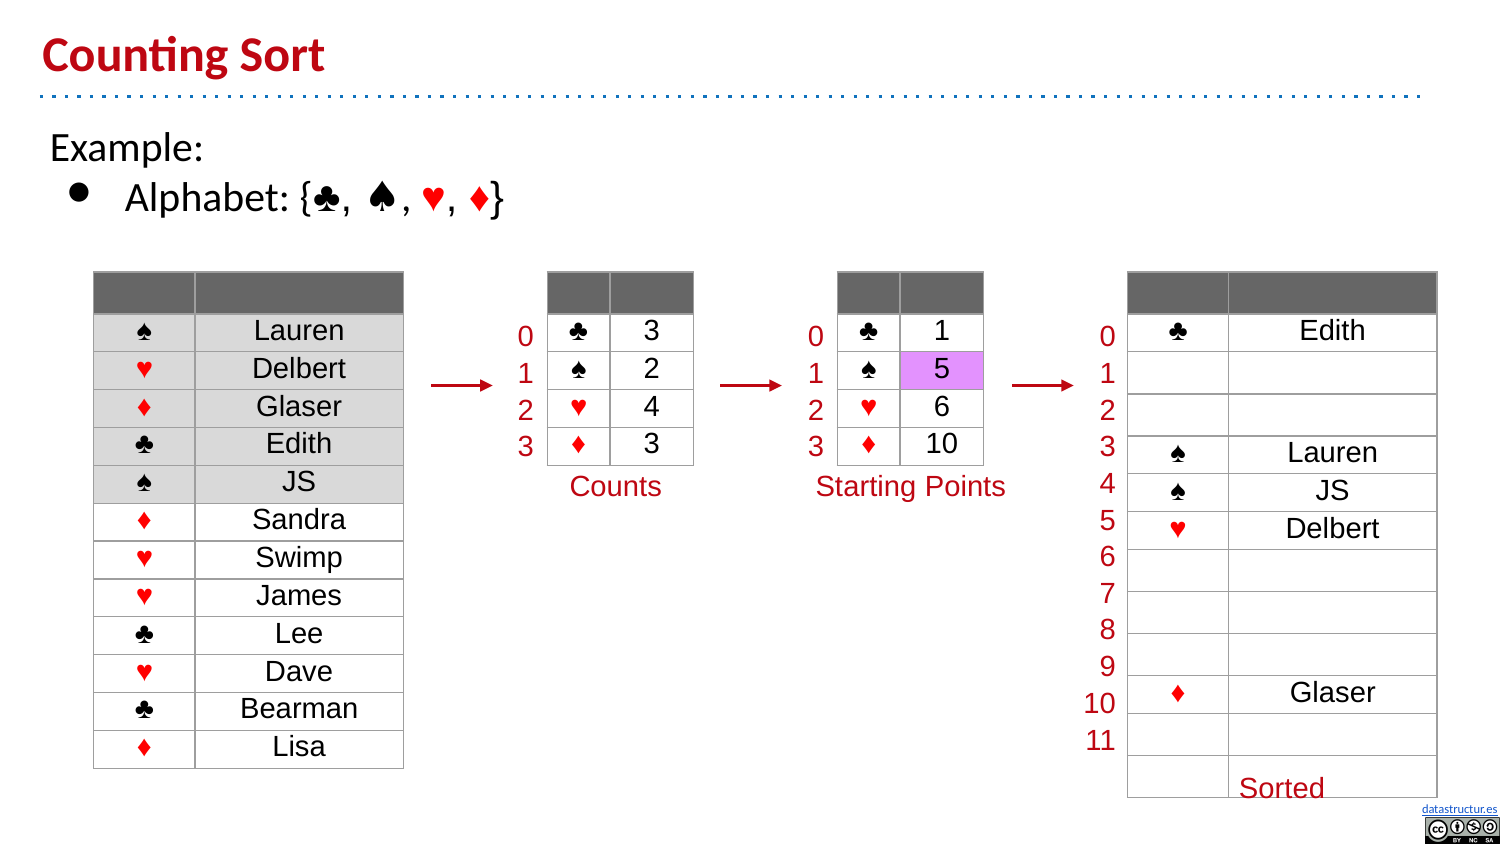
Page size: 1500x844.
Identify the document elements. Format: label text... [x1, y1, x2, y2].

table_cell ♦️ [94, 390, 194, 427]
table_header [611, 273, 693, 313]
table_cell ♥️ [840, 390, 899, 427]
table_cell Lauren [196, 315, 403, 351]
table_cell Lauren [1229, 437, 1436, 473]
table_cell ♦️ [840, 428, 899, 452]
title Counting Sort [27, 15, 1378, 97]
table_cell ♦️ [94, 504, 194, 540]
table_cell ♣️ [549, 315, 609, 351]
picture [1425, 817, 1500, 844]
table_cell ♠ [840, 352, 899, 389]
table_cell ♠ [94, 315, 194, 351]
table_cell [1229, 634, 1436, 675]
table_cell Edith [196, 428, 403, 465]
table_cell ♣️ [1131, 315, 1228, 351]
table_header [1128, 273, 1228, 313]
table_cell 6 [901, 390, 983, 427]
table_cell ♠ [549, 352, 609, 389]
table_cell Swimp [196, 542, 403, 578]
table_cell 4 [611, 390, 693, 427]
table_cell [1131, 714, 1228, 755]
table_cell [1229, 352, 1436, 393]
table_cell ♥️ [94, 655, 194, 692]
table_cell JS [1229, 474, 1436, 511]
text_box Sorted [1221, 754, 1344, 790]
table_header [901, 273, 983, 313]
table_cell Edith [1229, 315, 1436, 351]
table_cell [1131, 550, 1228, 591]
table_cell Delbert [1229, 512, 1436, 549]
table_cell ♥️ [94, 352, 194, 389]
table_cell [1229, 714, 1436, 755]
table_cell [1131, 634, 1228, 675]
table_cell ♠ [94, 466, 194, 503]
table_header [196, 273, 403, 313]
table_cell [1229, 592, 1436, 633]
table_cell ♥️ [549, 390, 609, 427]
table_cell ♥️ [94, 542, 194, 578]
table_cell ♣️ [94, 428, 194, 465]
table_cell Delbert [196, 352, 403, 389]
table_cell 5 [901, 352, 983, 389]
table_cell 3 [611, 315, 693, 351]
table_cell [1131, 395, 1228, 435]
table_cell ♥️ [94, 580, 194, 616]
table_cell JS [196, 466, 403, 503]
text_box 0 1 2 3 [488, 300, 549, 466]
table_cell ♥️ [1131, 512, 1228, 549]
table_header [94, 273, 194, 313]
text_box 0 1 2 3 4 5 6 7 8 9 10 11 [1056, 300, 1131, 763]
text_box Starting Points [800, 452, 1049, 489]
table_cell Bearman [196, 693, 403, 730]
table_header [838, 273, 899, 313]
table_cell Sandra [196, 504, 403, 540]
table_cell ♦️ [1131, 676, 1228, 713]
table_cell Lisa [196, 731, 403, 768]
table_header [548, 273, 609, 313]
table_cell 3 [611, 428, 693, 452]
table_cell ♣️ [94, 693, 194, 730]
table_cell [1128, 756, 1228, 797]
table_cell 2 [611, 352, 693, 389]
table_cell Lee [196, 617, 403, 654]
text_box 0 1 2 3 [779, 300, 840, 452]
table_cell Dave [196, 655, 403, 692]
table_cell ♠ [1131, 474, 1228, 511]
table_cell [1131, 592, 1228, 633]
table_cell ♦️ [94, 731, 194, 768]
table_header [1229, 273, 1436, 313]
table_cell ♣️ [840, 315, 899, 351]
table_cell ♠ [1131, 437, 1228, 473]
table_cell 10 [901, 428, 983, 452]
table_cell Glaser [196, 390, 403, 427]
table_cell James [196, 580, 403, 616]
text_box Counts [554, 452, 800, 489]
table_cell [1131, 352, 1228, 393]
table_cell 1 [901, 315, 983, 351]
table_cell ♣️ [94, 617, 194, 654]
table_cell [1229, 395, 1436, 435]
table_cell [1229, 550, 1436, 591]
table_cell ♦️ [549, 428, 609, 465]
table_cell Glaser [1229, 676, 1436, 713]
table_cell [1229, 756, 1436, 797]
